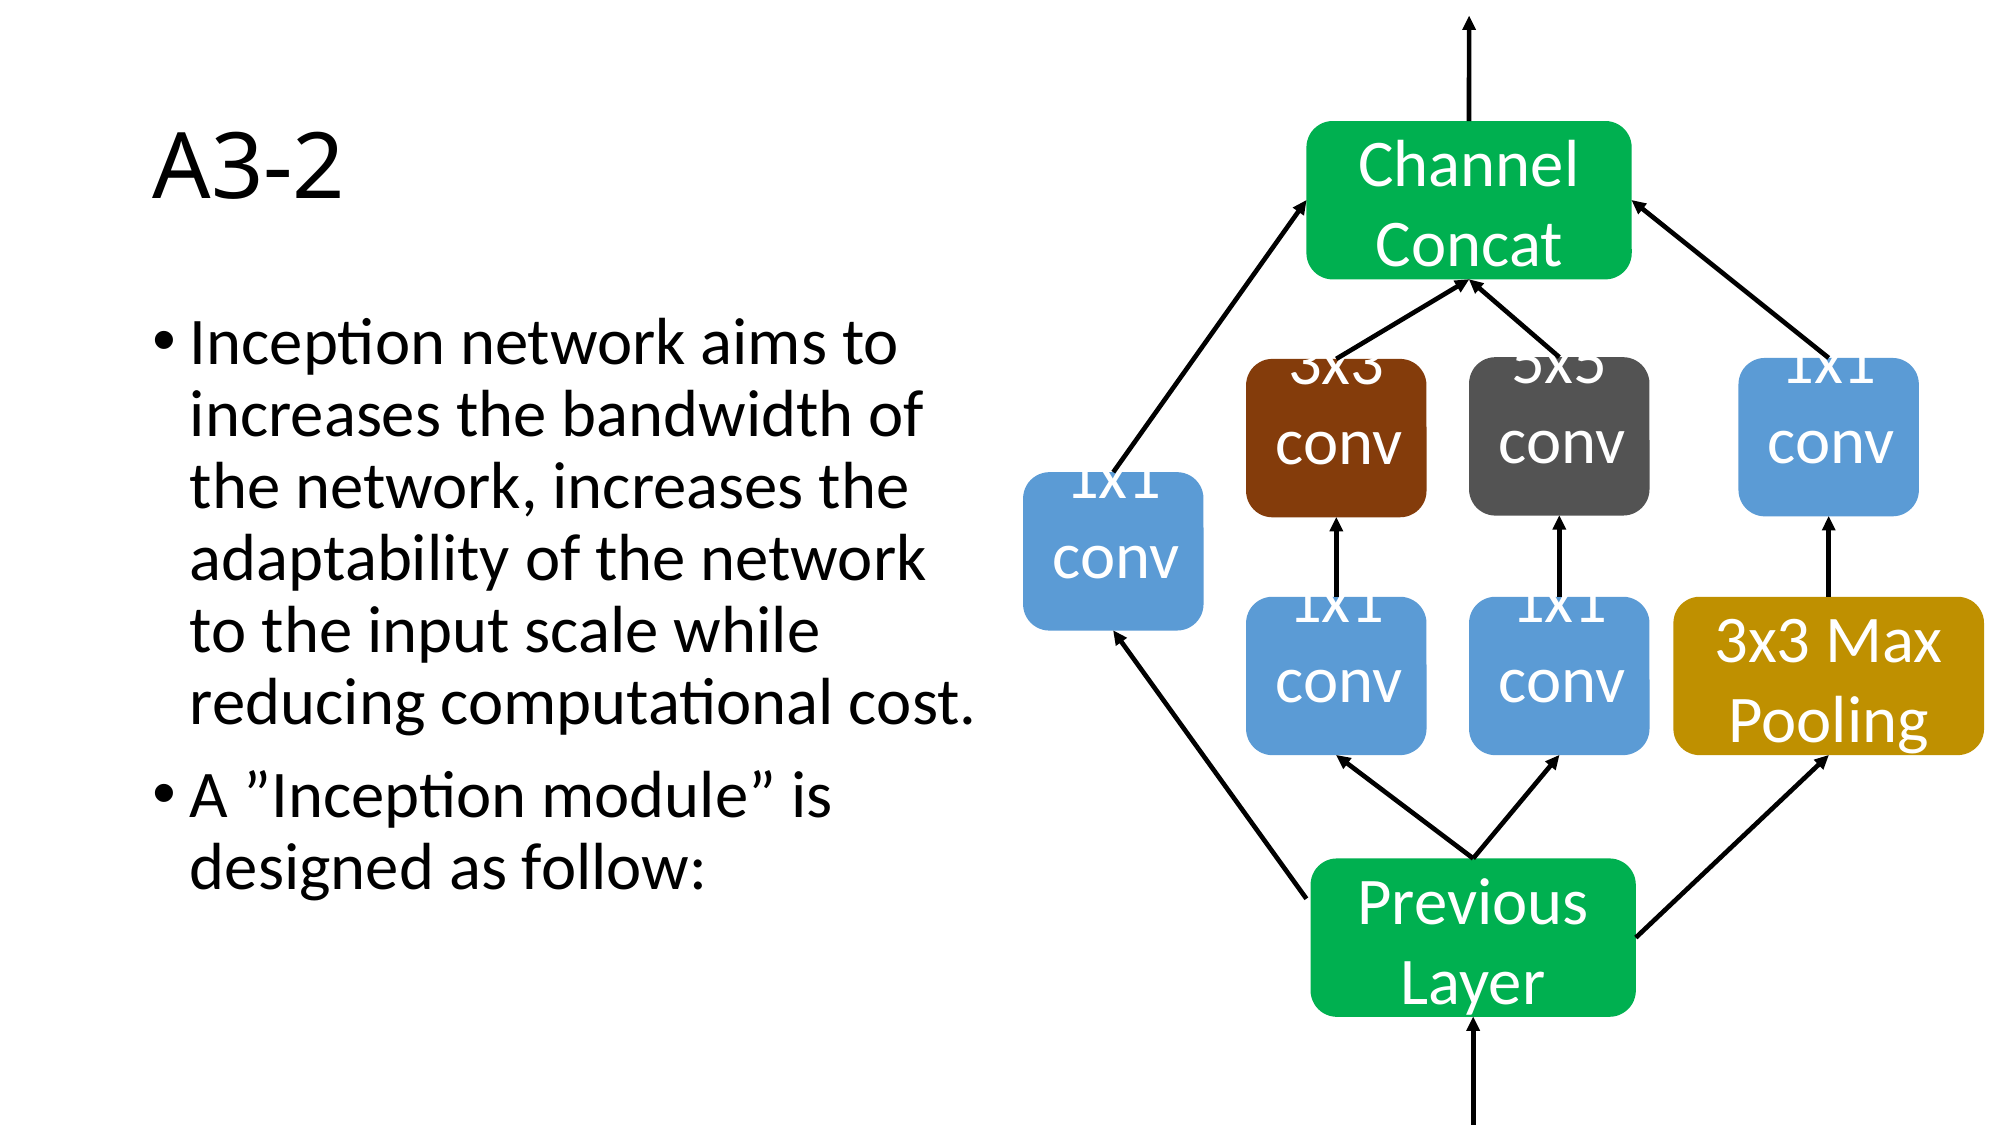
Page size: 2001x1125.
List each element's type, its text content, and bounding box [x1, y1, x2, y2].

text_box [1023, 15, 1984, 1017]
list Inception network aims to increases the bandwidth of the network, increases the adaptability of the network to the input scale while reducing computational cost. A ”Inception module” is designed as follow: [137, 299, 995, 1014]
title A3-2 [137, 59, 1023, 278]
